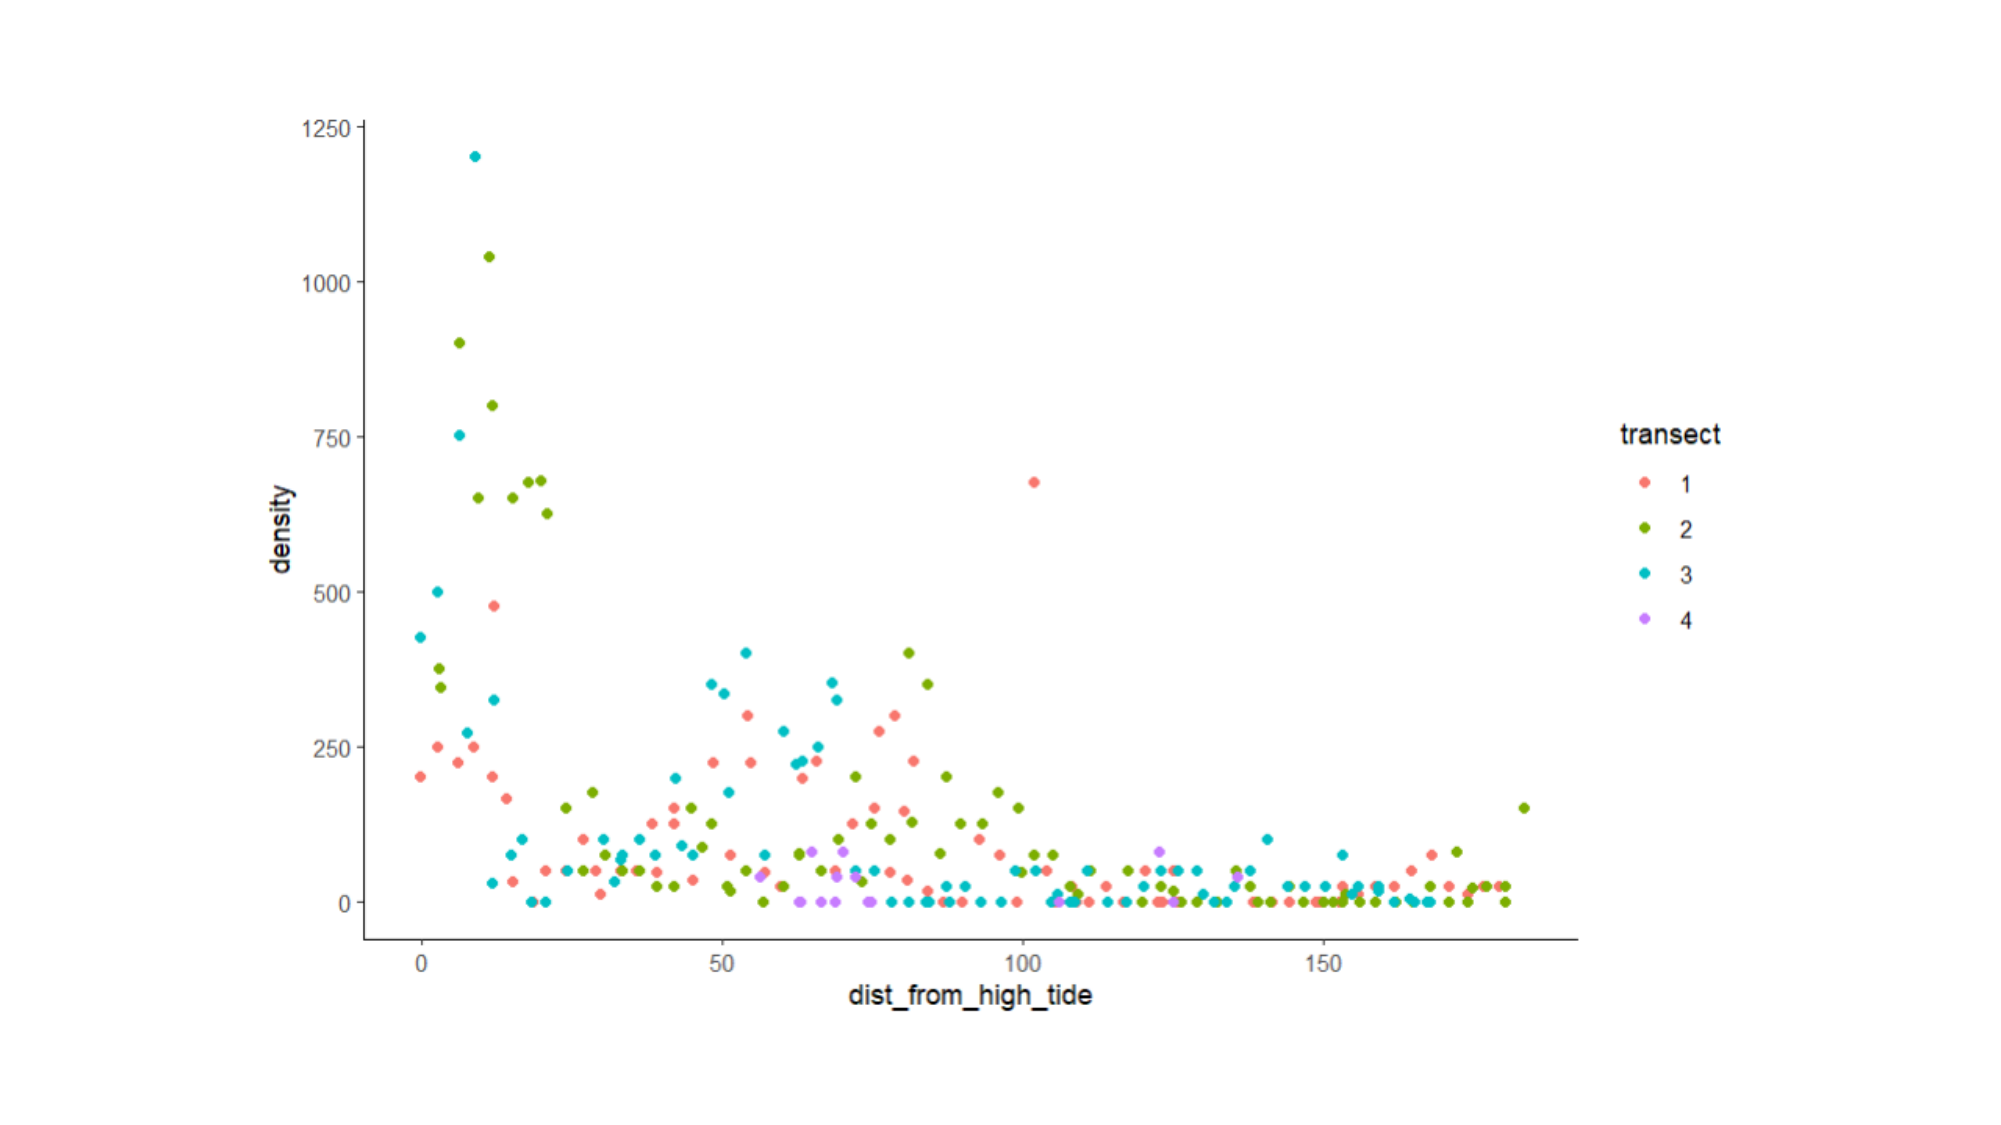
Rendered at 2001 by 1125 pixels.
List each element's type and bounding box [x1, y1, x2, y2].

picture [254, 105, 1746, 1020]
